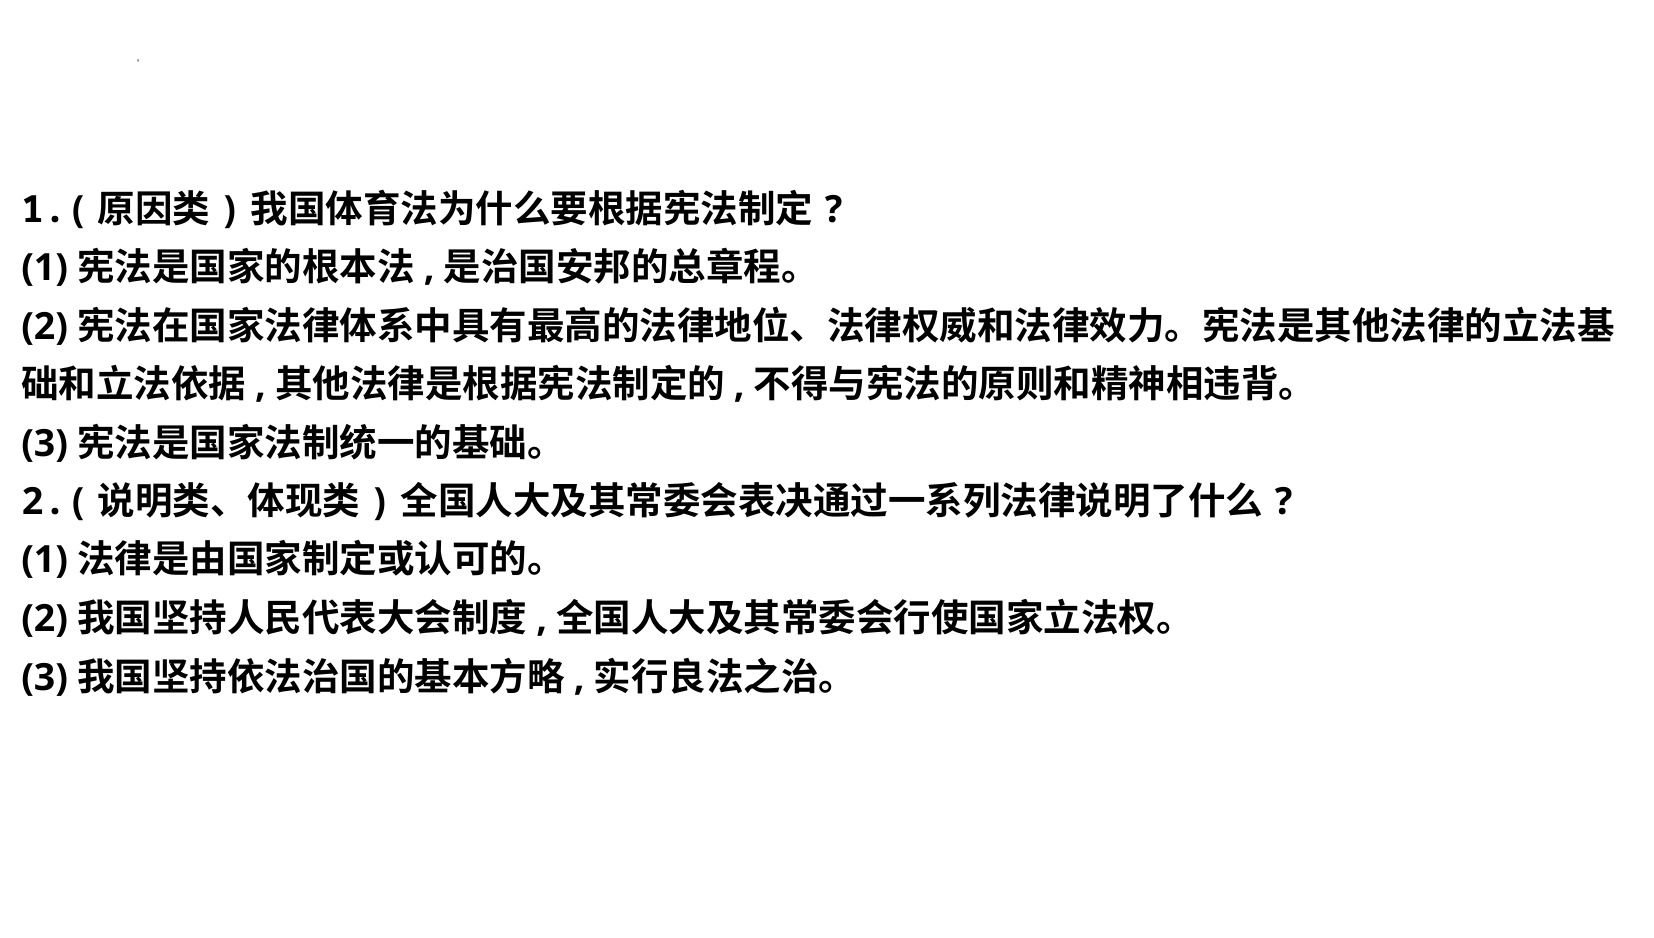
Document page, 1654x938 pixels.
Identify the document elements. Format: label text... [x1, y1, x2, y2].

text_box 1.(原因类)我国体育法为什么要根据宪法制定? (1)宪法是国家的根本法,是治国安邦的总章程。 (2)宪法在国家法律体系中具有最高的法律地位、法律权威和法律效力。宪法是其他法律的立法基础和立法依据,其他法律是根据宪法制定的,不得与宪法的原则和精神相违背。 (3)宪法是国家法制统一的基础。 2.(说明类、体现类)全国人大及其常委会表决通过一系列法律说明了什么? (1)法律是由国家制定或认可的。 (2)我国坚持人民代表大会制度,全国人大及其常委会行使国家立法权。 (3)我国坚持依法治国的基本方略,实行良法之治。 [6, 163, 1642, 705]
